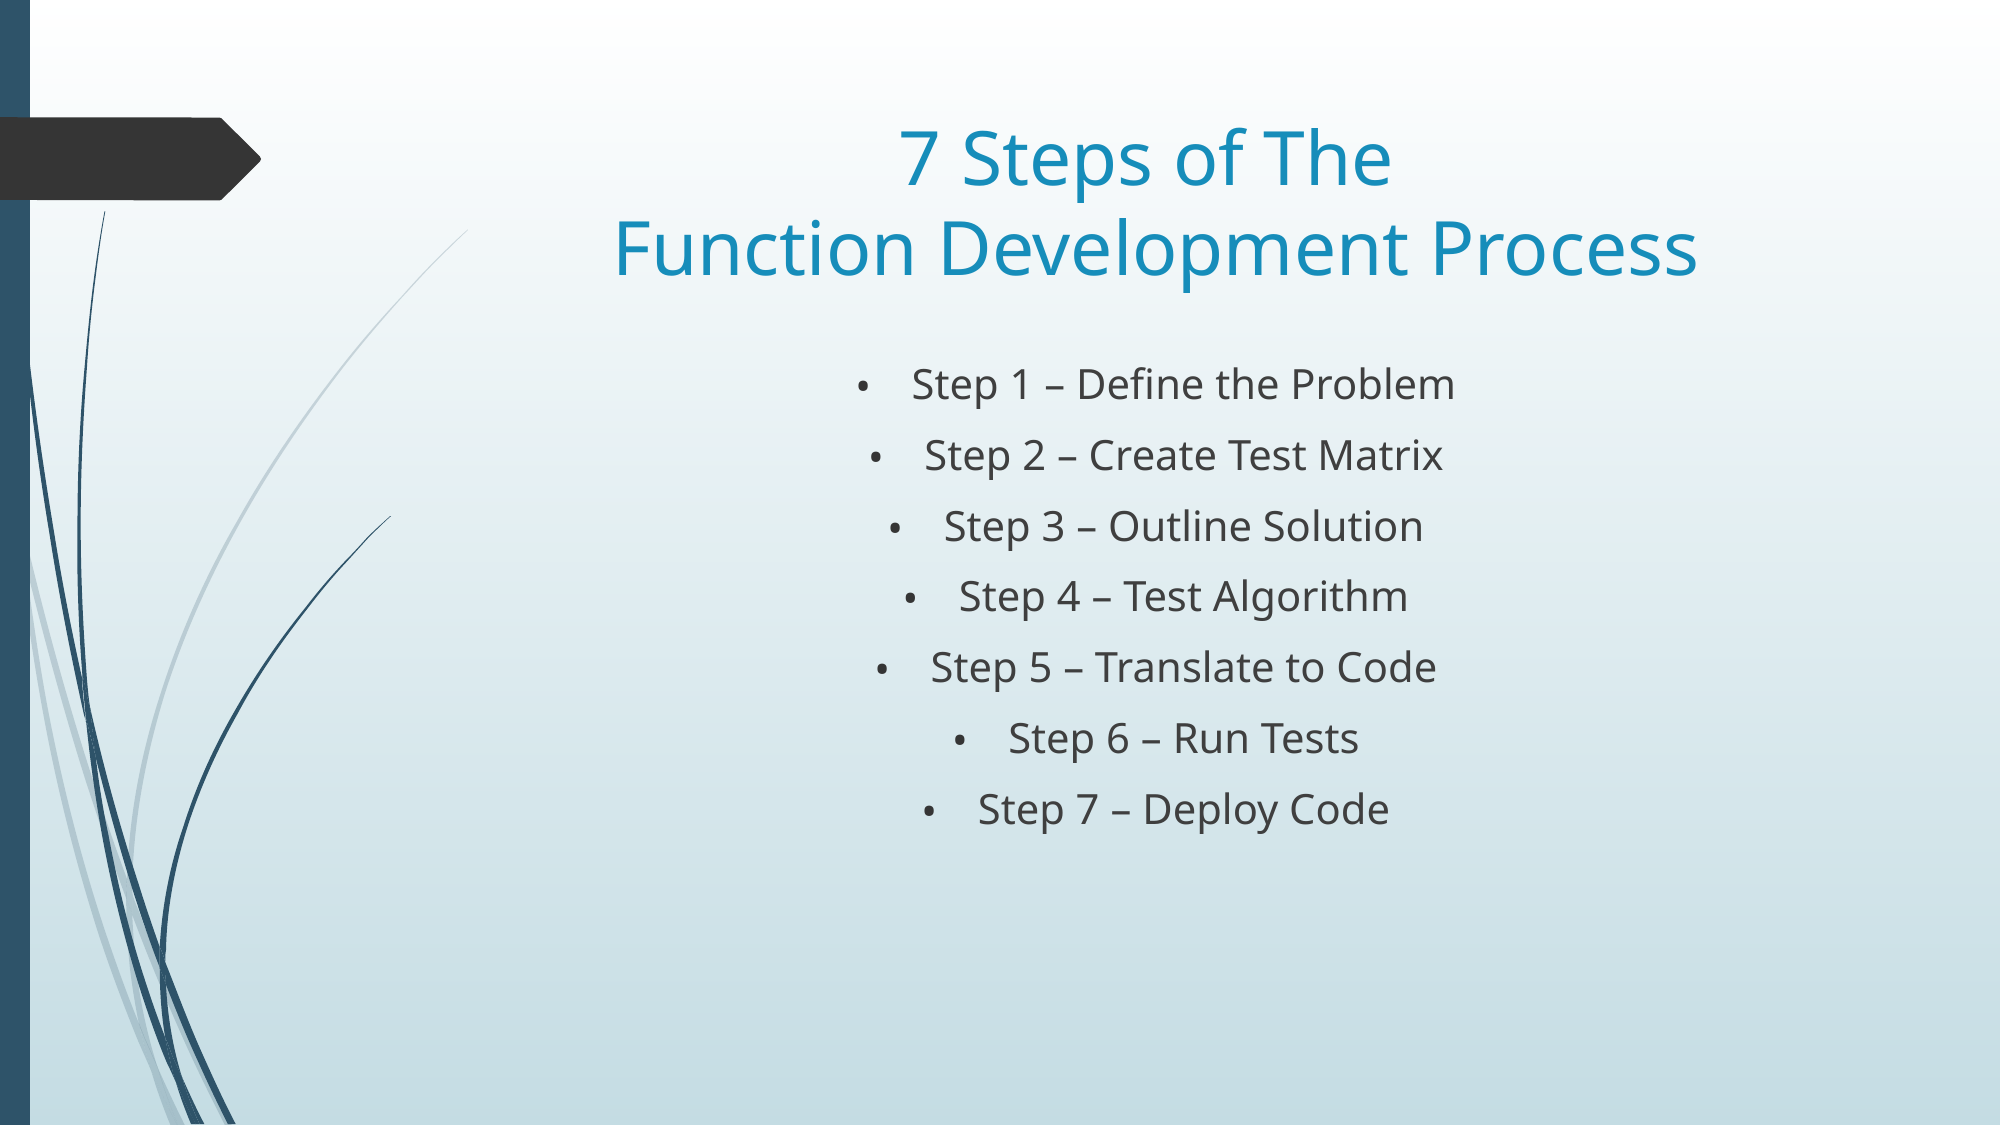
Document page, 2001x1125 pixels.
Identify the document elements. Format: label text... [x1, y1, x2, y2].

list Step 1 – Define the Problem Step 2 – Create Test Matrix Step 3 – Outline Solution Step 4 – Test Algorithm Step 5 – Translate to Code Step 6 – Run Tests Step 7 – Deploy Code [424, 350, 1888, 970]
title 7 Steps of The Function Development Process [425, 102, 1888, 313]
